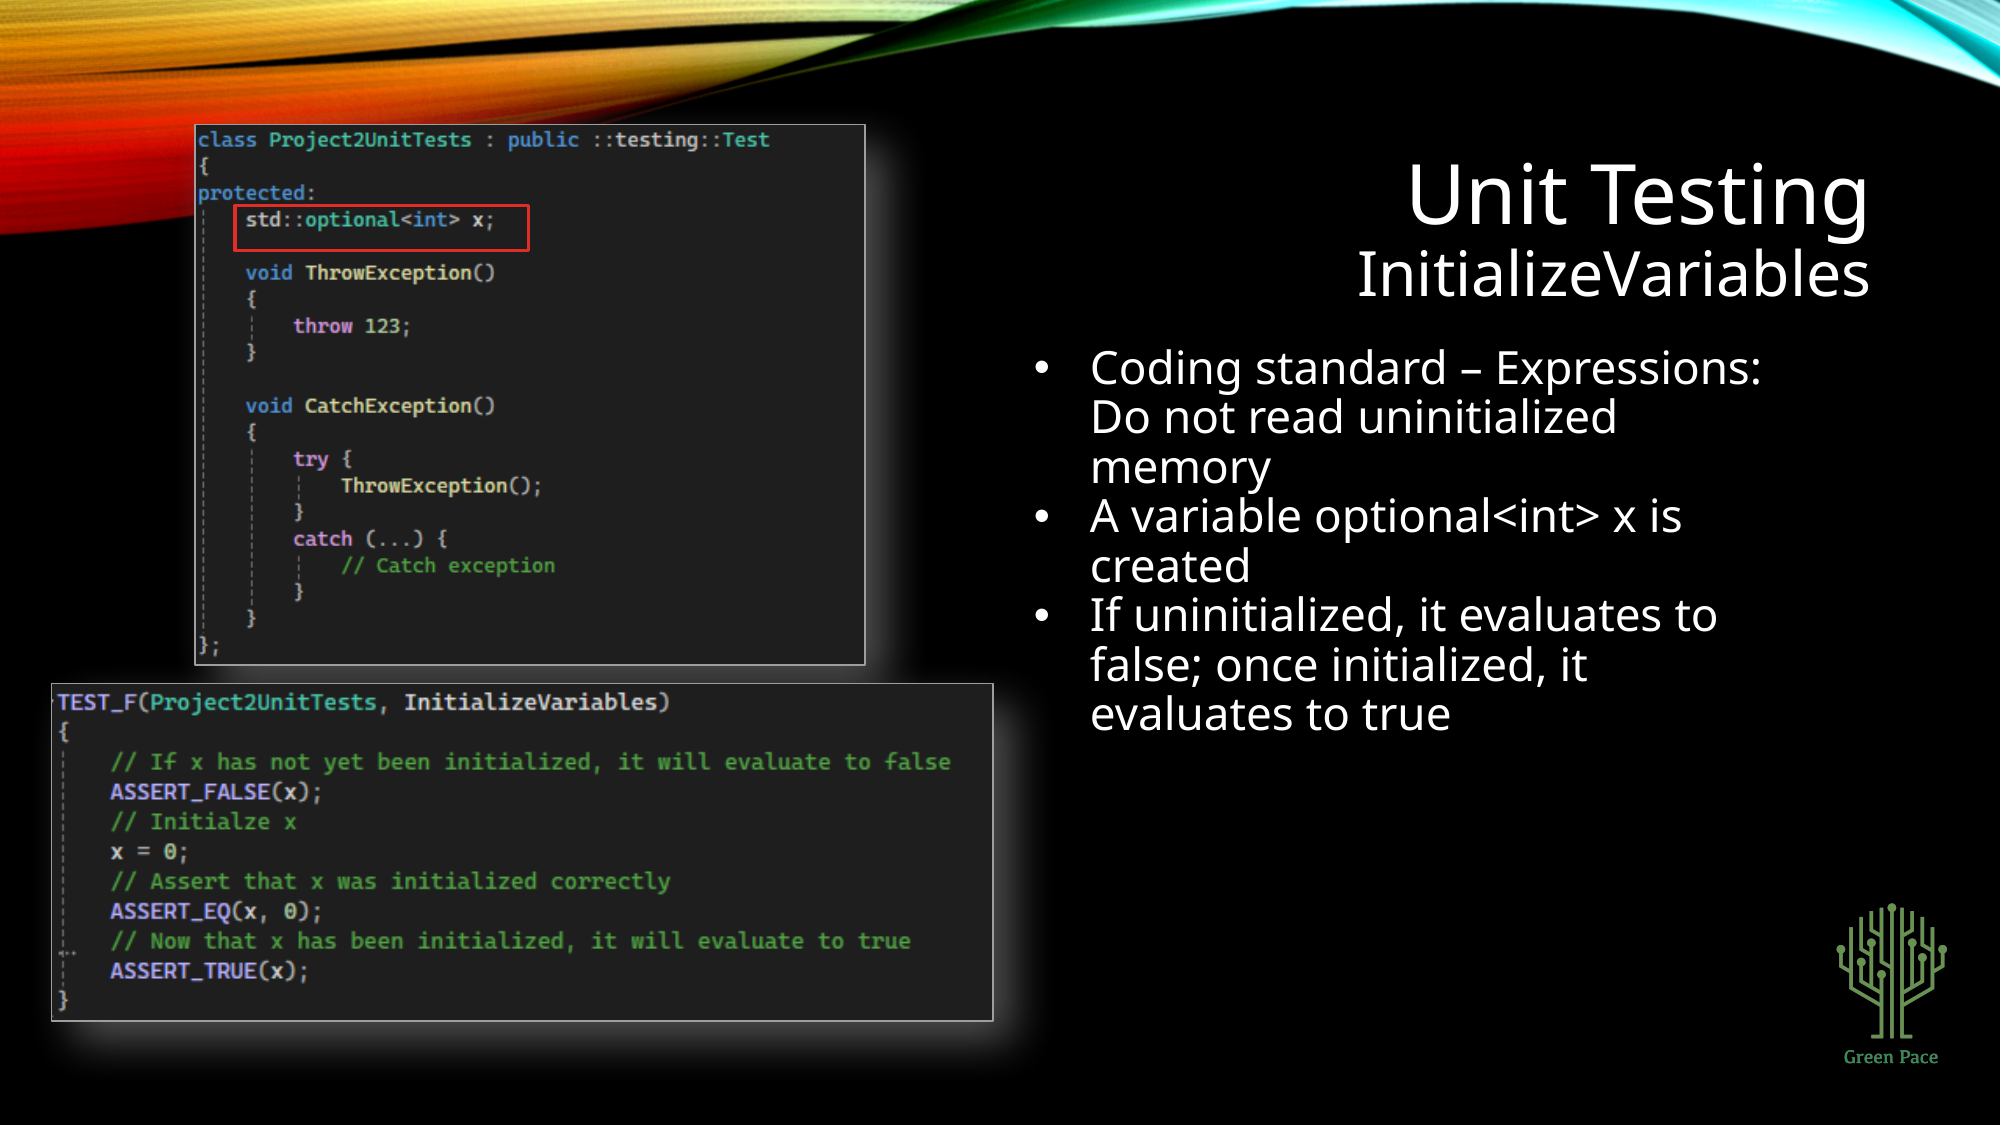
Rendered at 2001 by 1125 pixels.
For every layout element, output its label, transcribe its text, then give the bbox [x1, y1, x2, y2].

title Unit Testing InitializeVariables [867, 125, 1888, 338]
picture [51, 683, 993, 1021]
picture [1817, 892, 1964, 1082]
picture [195, 125, 865, 665]
list Coding standard – Expressions: Do not read uninitialized memory A variable optional<int> x is created If uninitialized, it evaluates to false; once initialized, it evaluates to true [999, 337, 1811, 1021]
picture [0, 0, 2000, 237]
